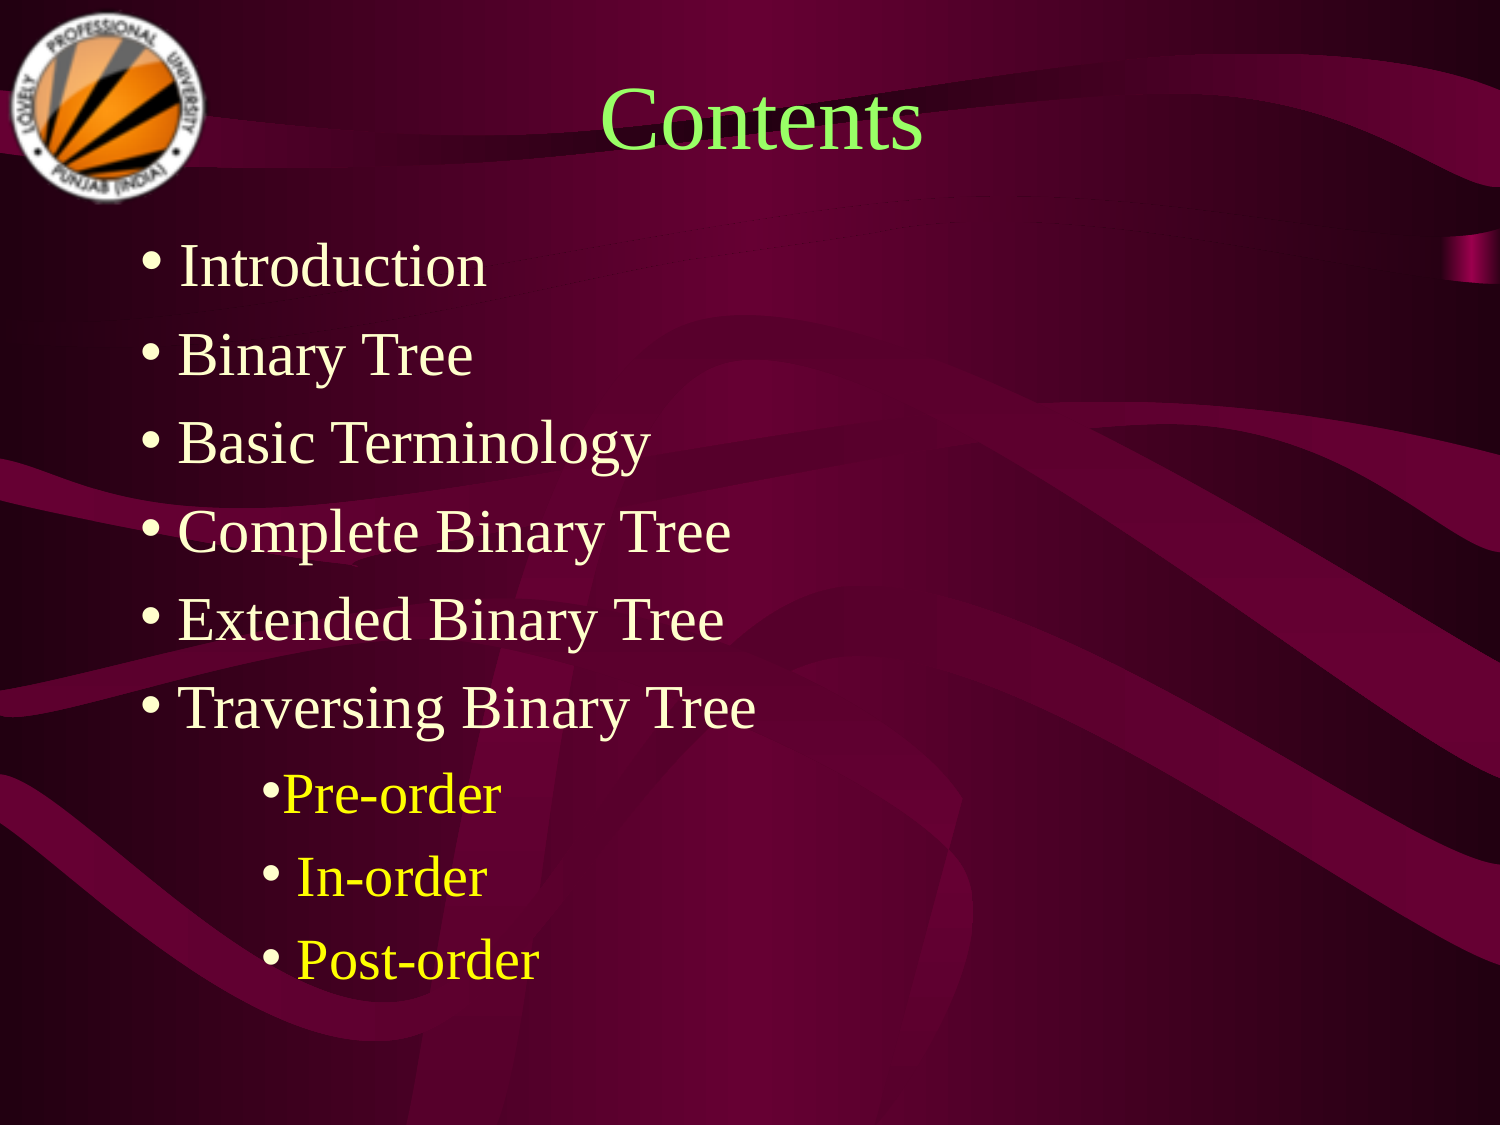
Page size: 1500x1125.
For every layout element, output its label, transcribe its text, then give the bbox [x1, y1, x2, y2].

list Introduction Binary Tree Basic Terminology Complete Binary Tree Extended Binary Tree Traversing Binary Tree Pre-order In-order Post-order [125, 212, 1400, 1073]
title Contents [216, 50, 1400, 212]
picture [0, 0, 213, 212]
